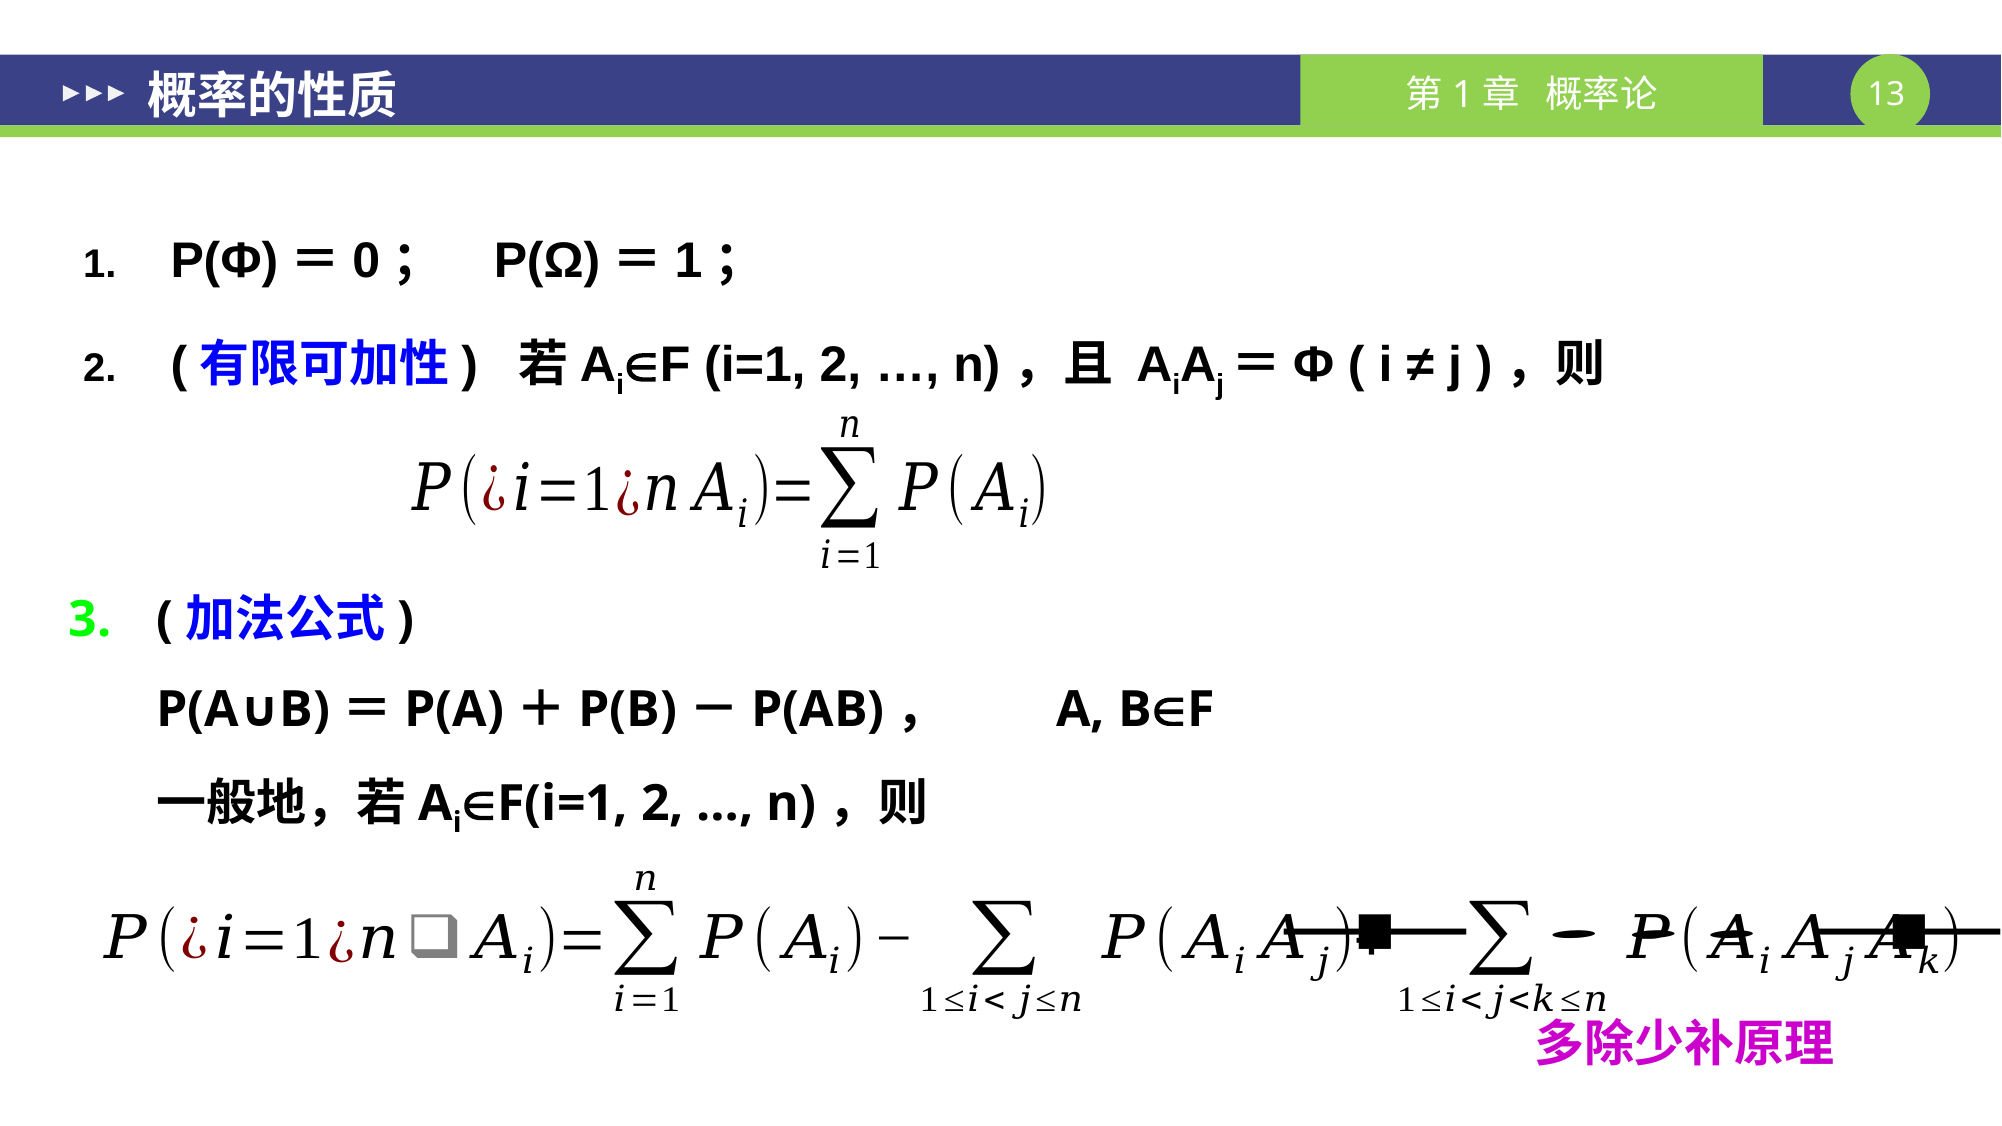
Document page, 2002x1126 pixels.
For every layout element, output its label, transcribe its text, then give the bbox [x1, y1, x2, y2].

title 概率的性质 [127, 57, 1003, 129]
text_box (加法公式) P(A∪B)＝P(A)＋P(B)－P(AB)， A, BF 一般地，若AiF(i=1, 2, …, n)，则 [62, 550, 1592, 845]
text_box 多除少补原理 [1534, 1031, 1901, 1072]
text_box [100, 856, 2001, 1020]
list P(Φ)＝0； P(Ω)＝1； (有限可加性) 若AiF (i=1, 2, …, n)，且 AiAj＝Φ ( i ≠ j )，则 [63, 187, 1776, 419]
